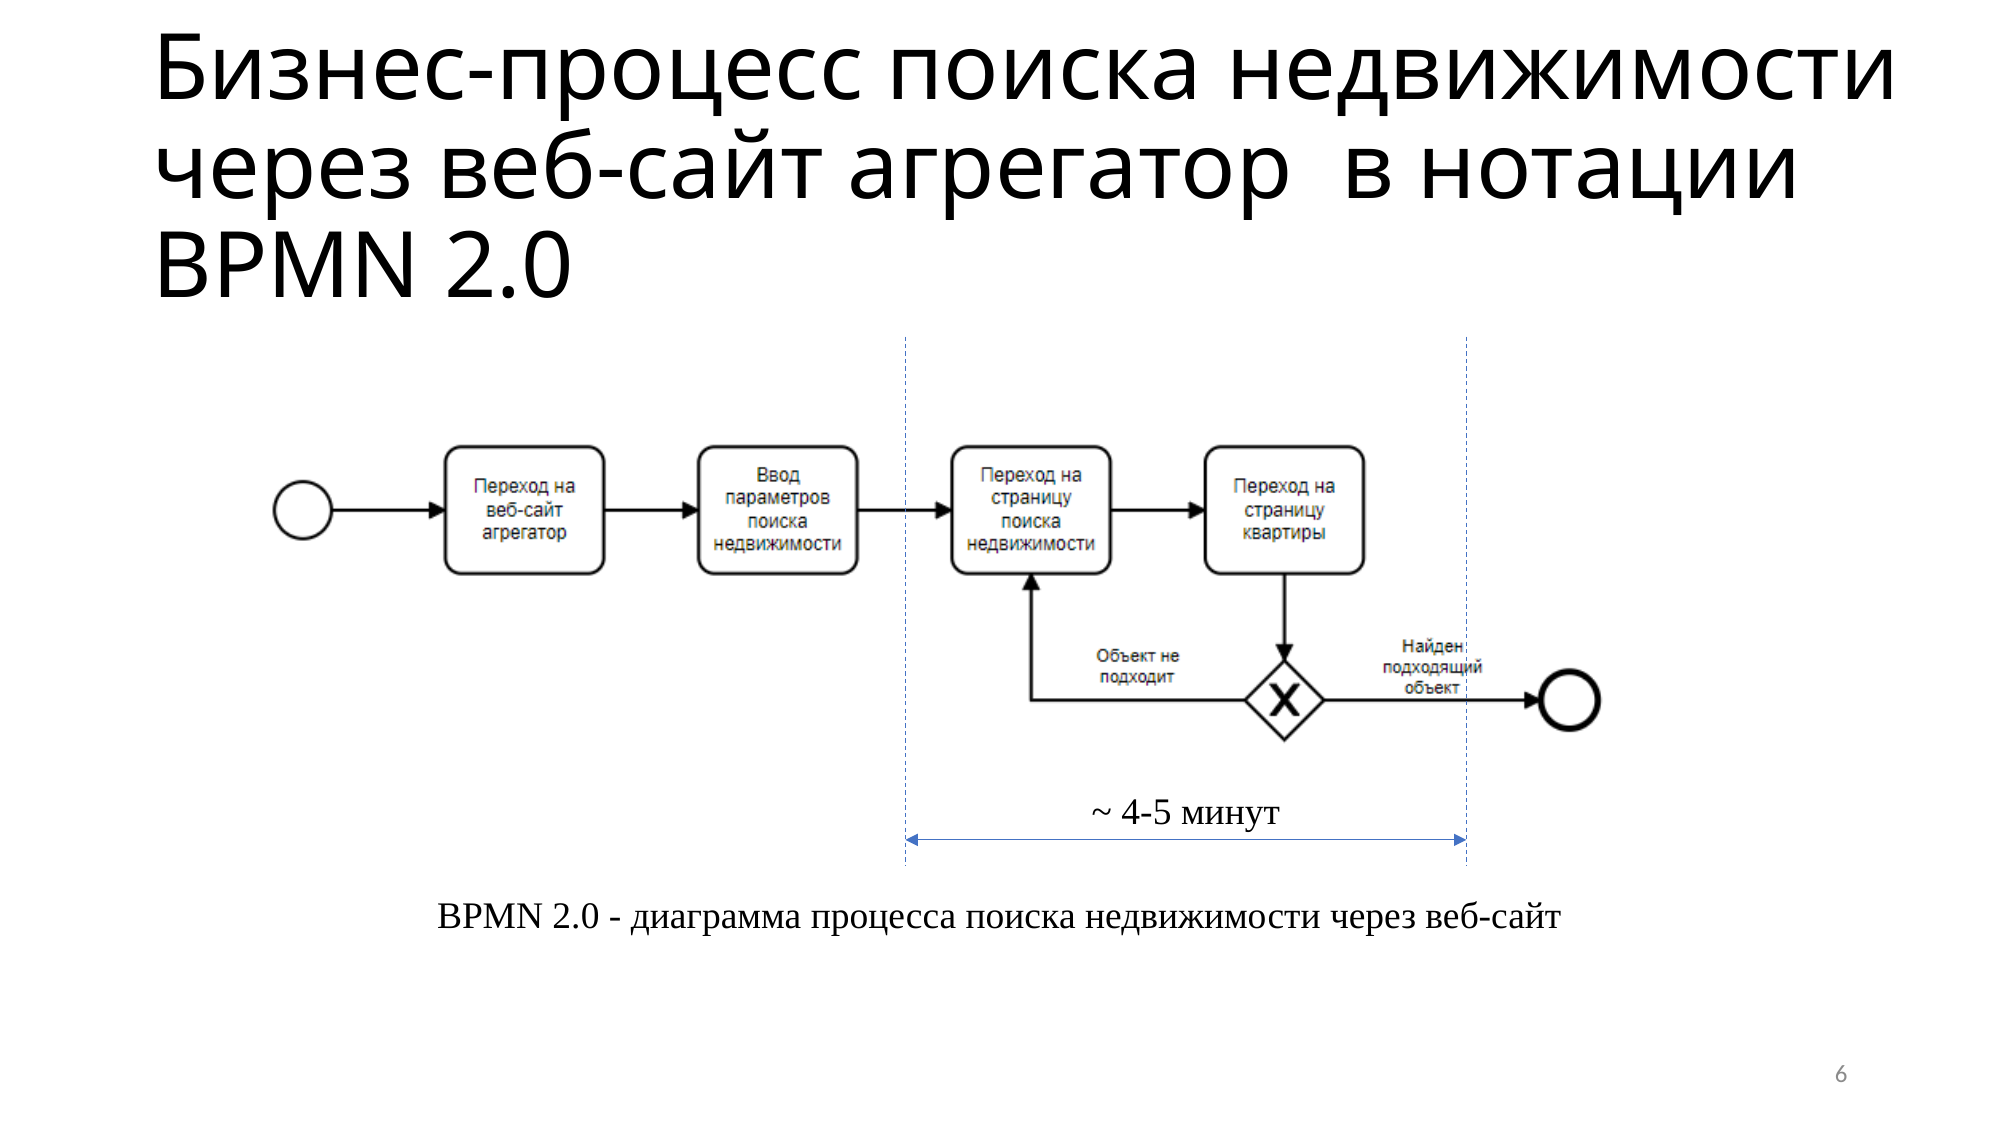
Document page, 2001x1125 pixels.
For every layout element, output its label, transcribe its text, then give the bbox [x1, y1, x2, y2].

text_box BPMN 2.0 - диаграмма процесса поиска недвижимости через веб-сайт [413, 884, 1587, 944]
picture [906, 383, 1466, 796]
picture [190, 383, 905, 796]
title Бизнес-процесс поиска недвижимости через веб-сайт агрегатор в нотации BPMN 2.0 [137, 59, 1955, 278]
slide_number 6 [1412, 1042, 1863, 1103]
picture [1467, 383, 1668, 796]
text_box ~ 4-5 минут [915, 796, 1456, 839]
